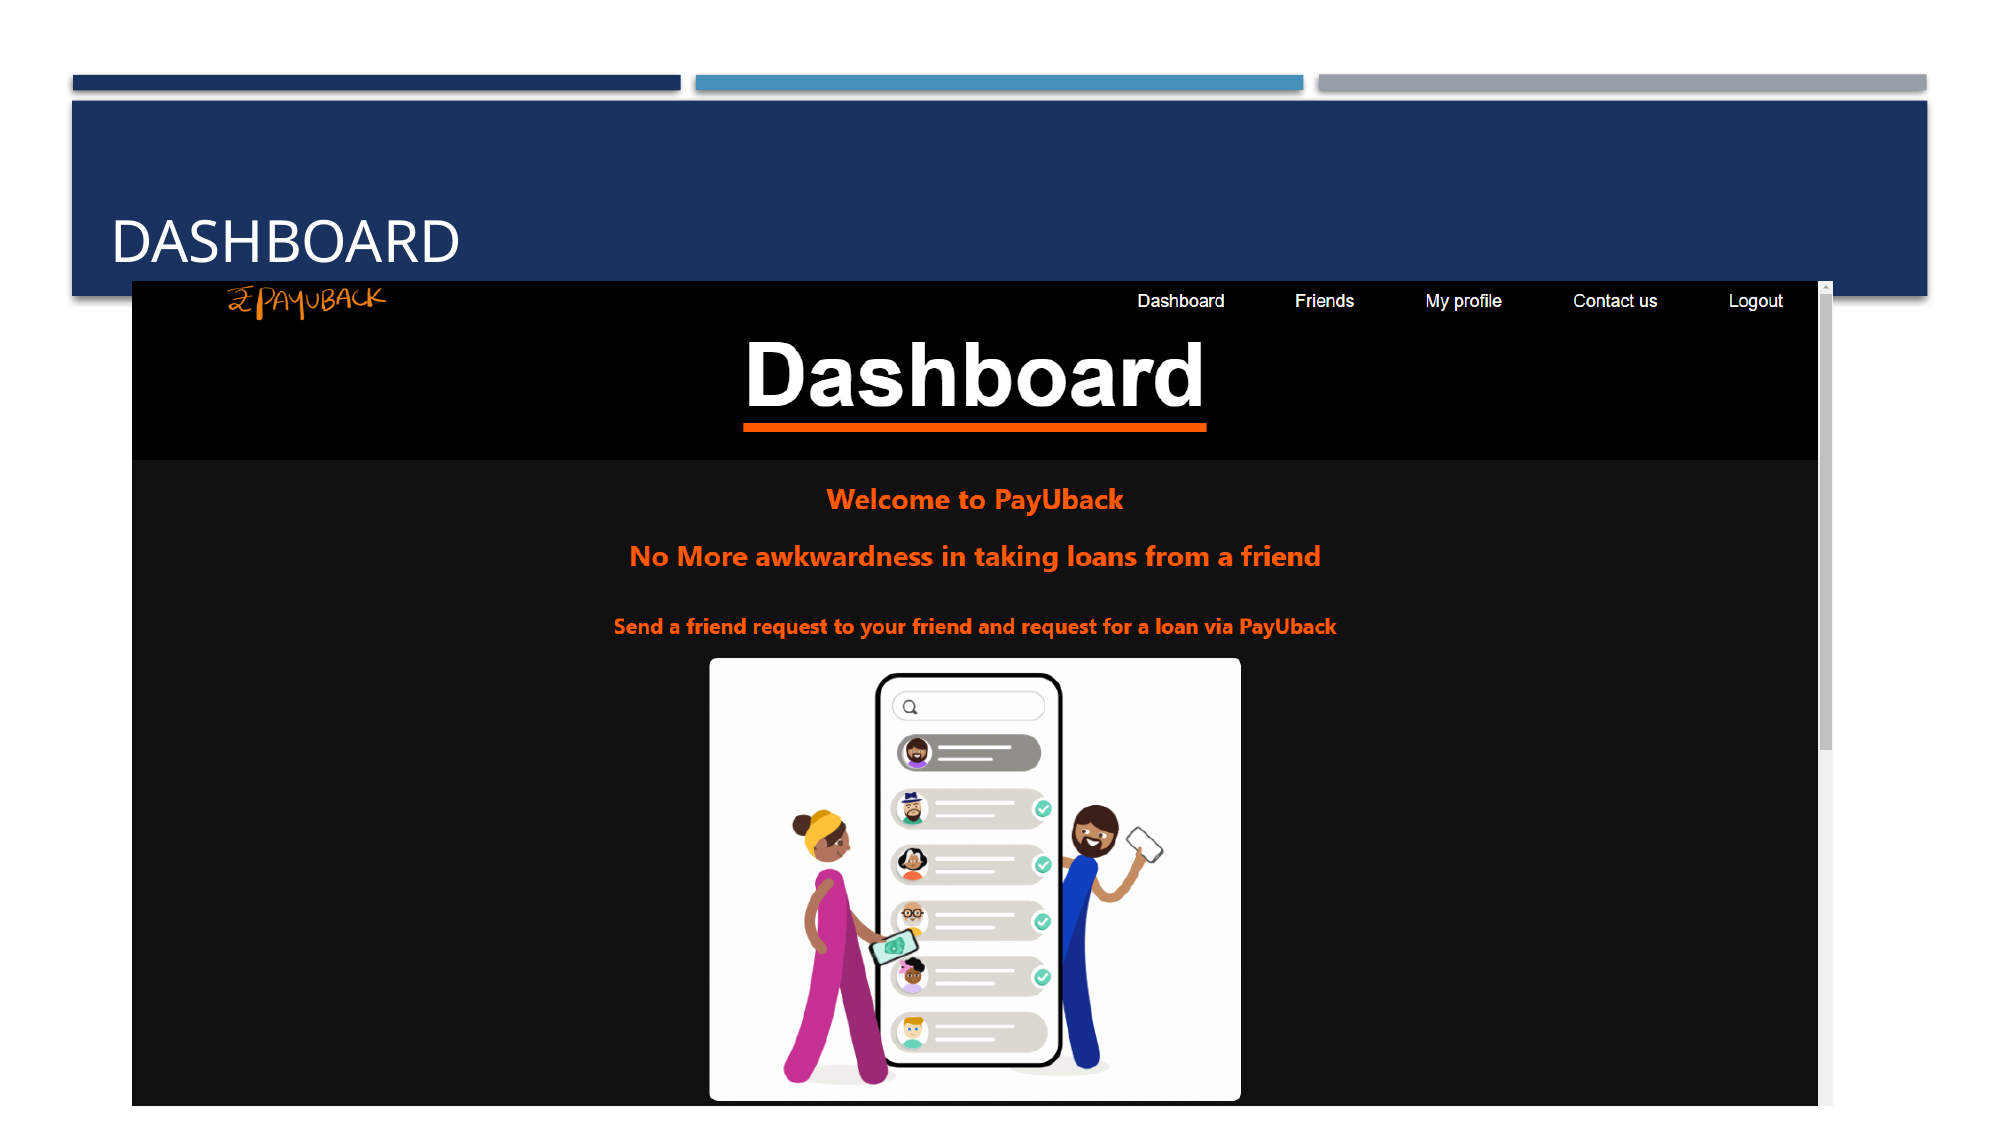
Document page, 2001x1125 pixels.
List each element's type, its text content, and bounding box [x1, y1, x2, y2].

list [132, 280, 1833, 1106]
title DASHBOARD [95, 115, 1905, 282]
